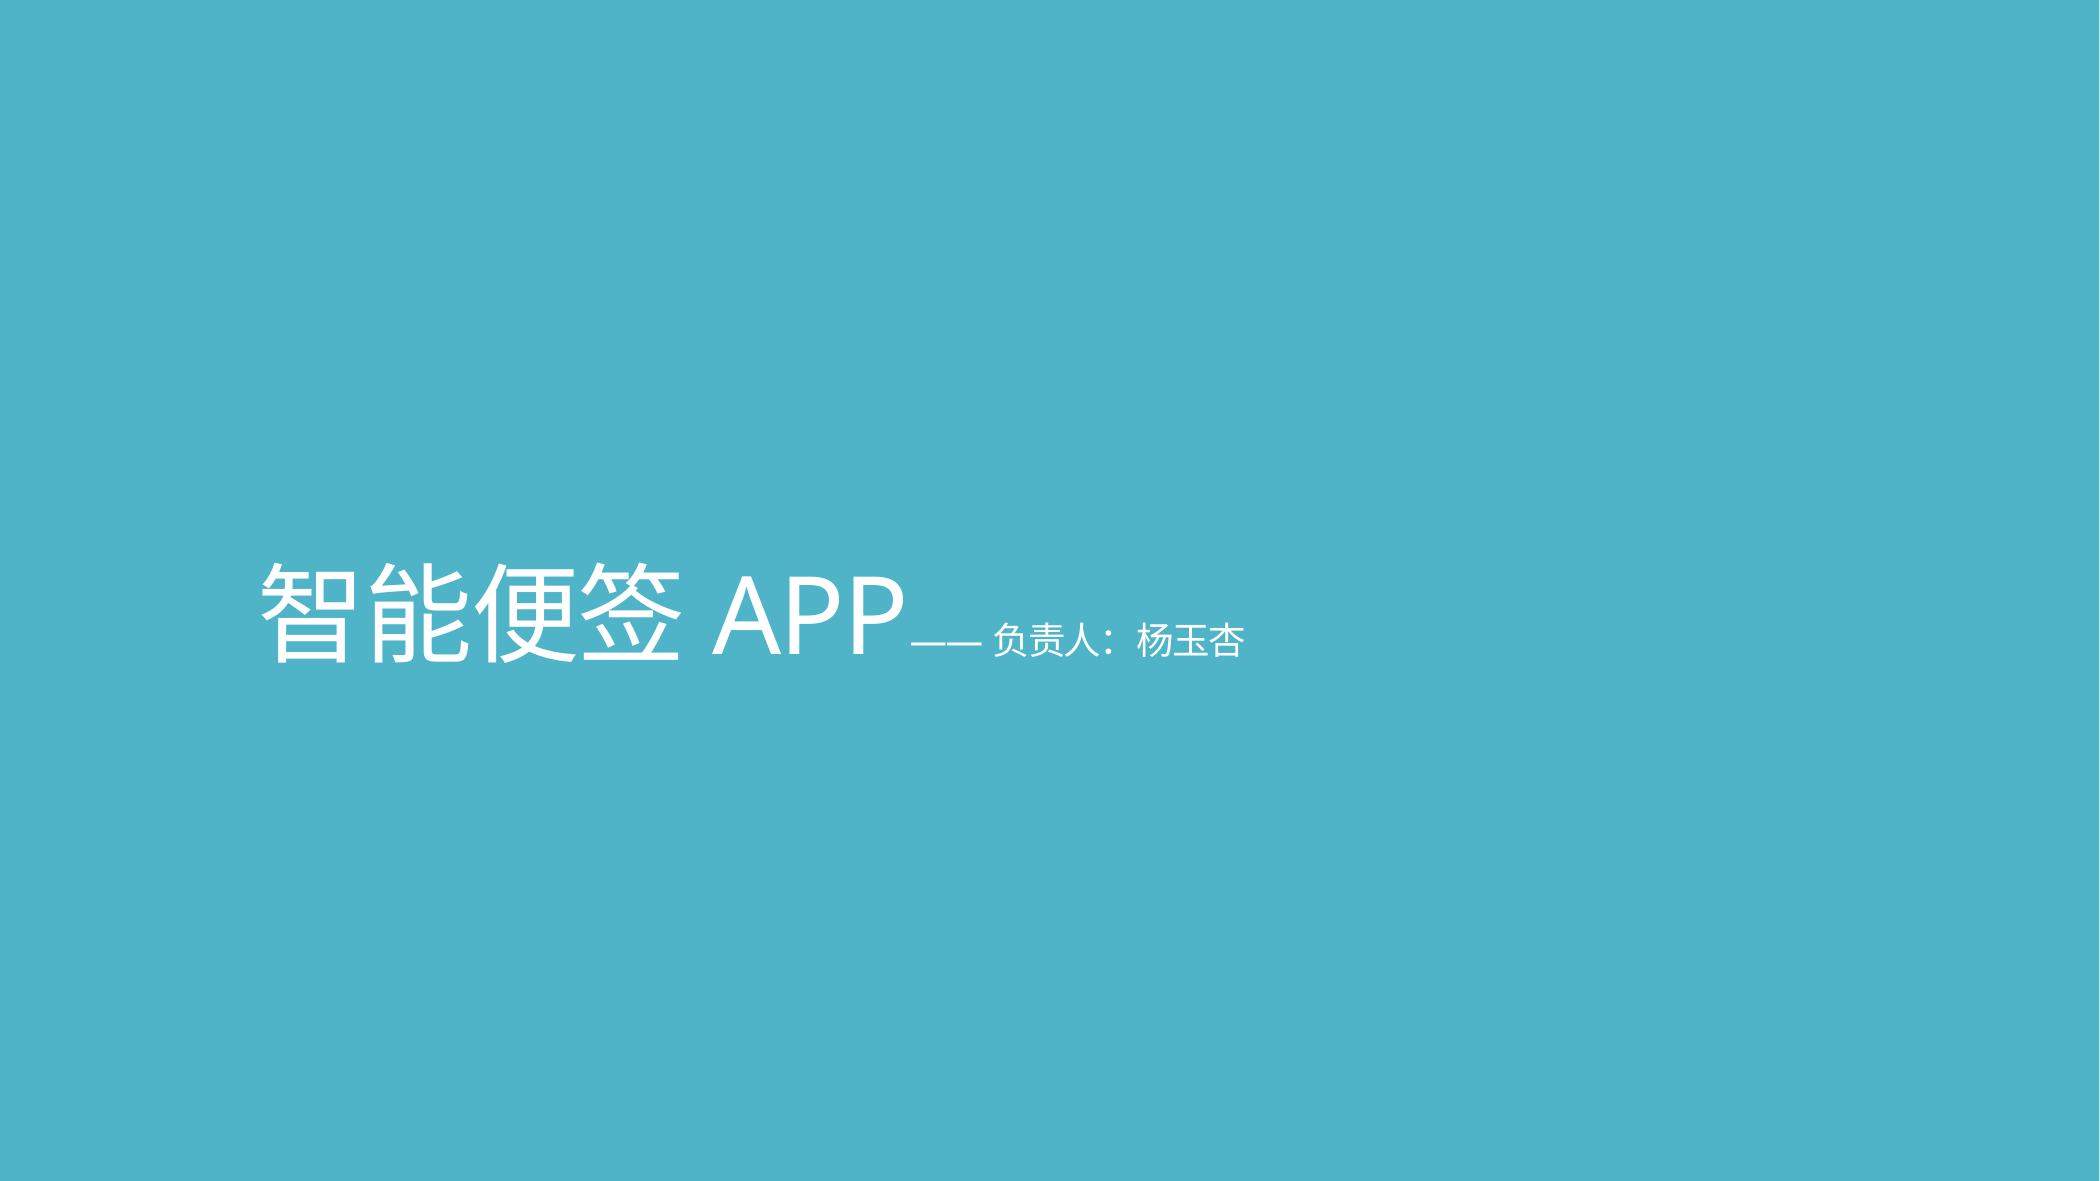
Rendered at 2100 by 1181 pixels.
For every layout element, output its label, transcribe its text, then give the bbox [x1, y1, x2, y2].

title 智能便签APP——负责人：杨玉杏 [242, 105, 1369, 683]
